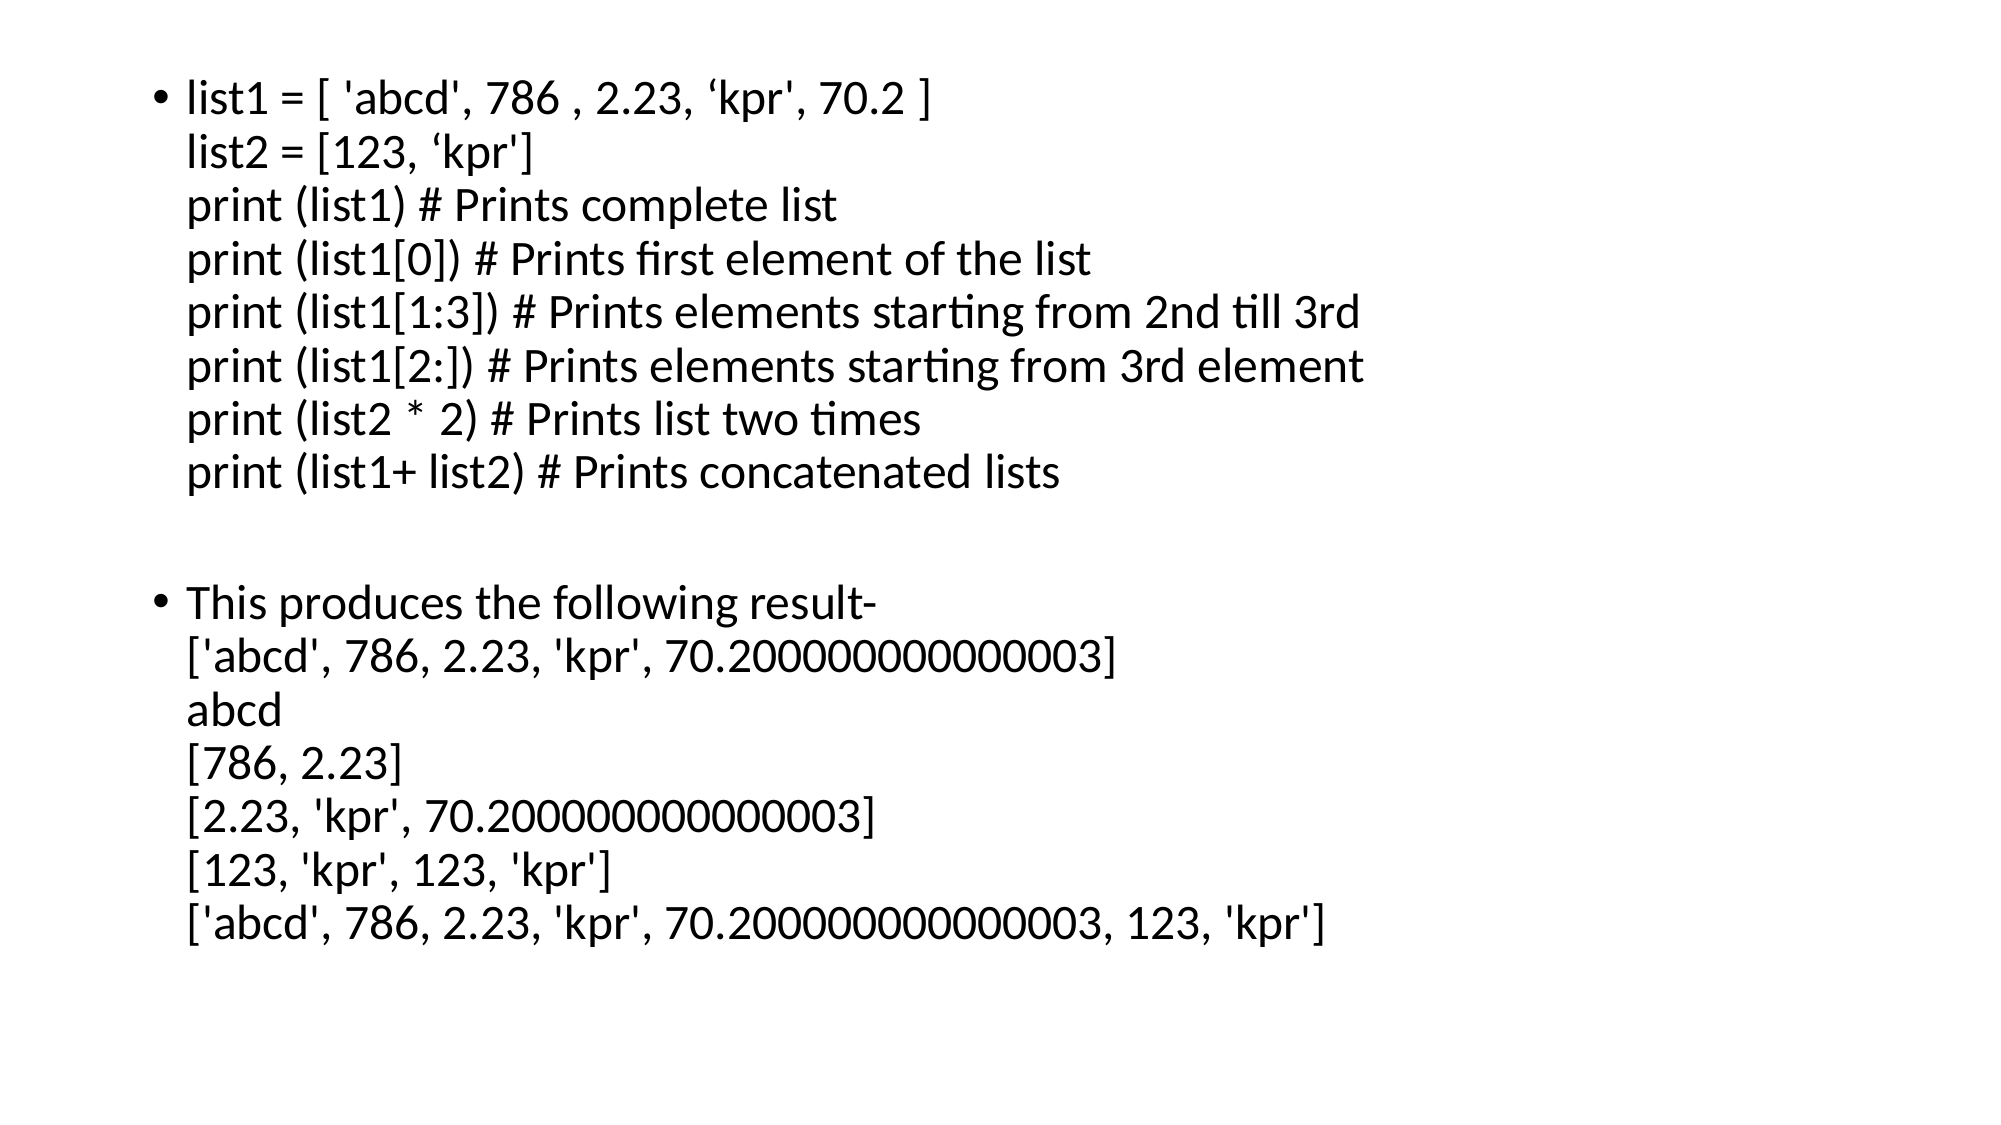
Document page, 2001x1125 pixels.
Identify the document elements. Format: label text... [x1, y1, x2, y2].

list list1 = [ 'abcd', 786 , 2.23, ‘kpr', 70.2 ] list2 = [123, ‘kpr'] print (list1) # Prints complete list print (list1[0]) # Prints first element of the list print (list1[1:3]) # Prints elements starting from 2nd till 3rd print (list1[2:]) # Prints elements starting from 3rd element print (list2 * 2) # Prints list two times print (list1+ list2) # Prints concatenated lists This produces the following result- ['abcd', 786, 2.23, 'kpr', 70.200000000000003] abcd [786, 2.23] [2.23, 'kpr', 70.200000000000003] [123, 'kpr', 123, 'kpr'] ['abcd', 786, 2.23, 'kpr', 70.200000000000003, 123, 'kpr'] [137, 64, 1863, 1014]
